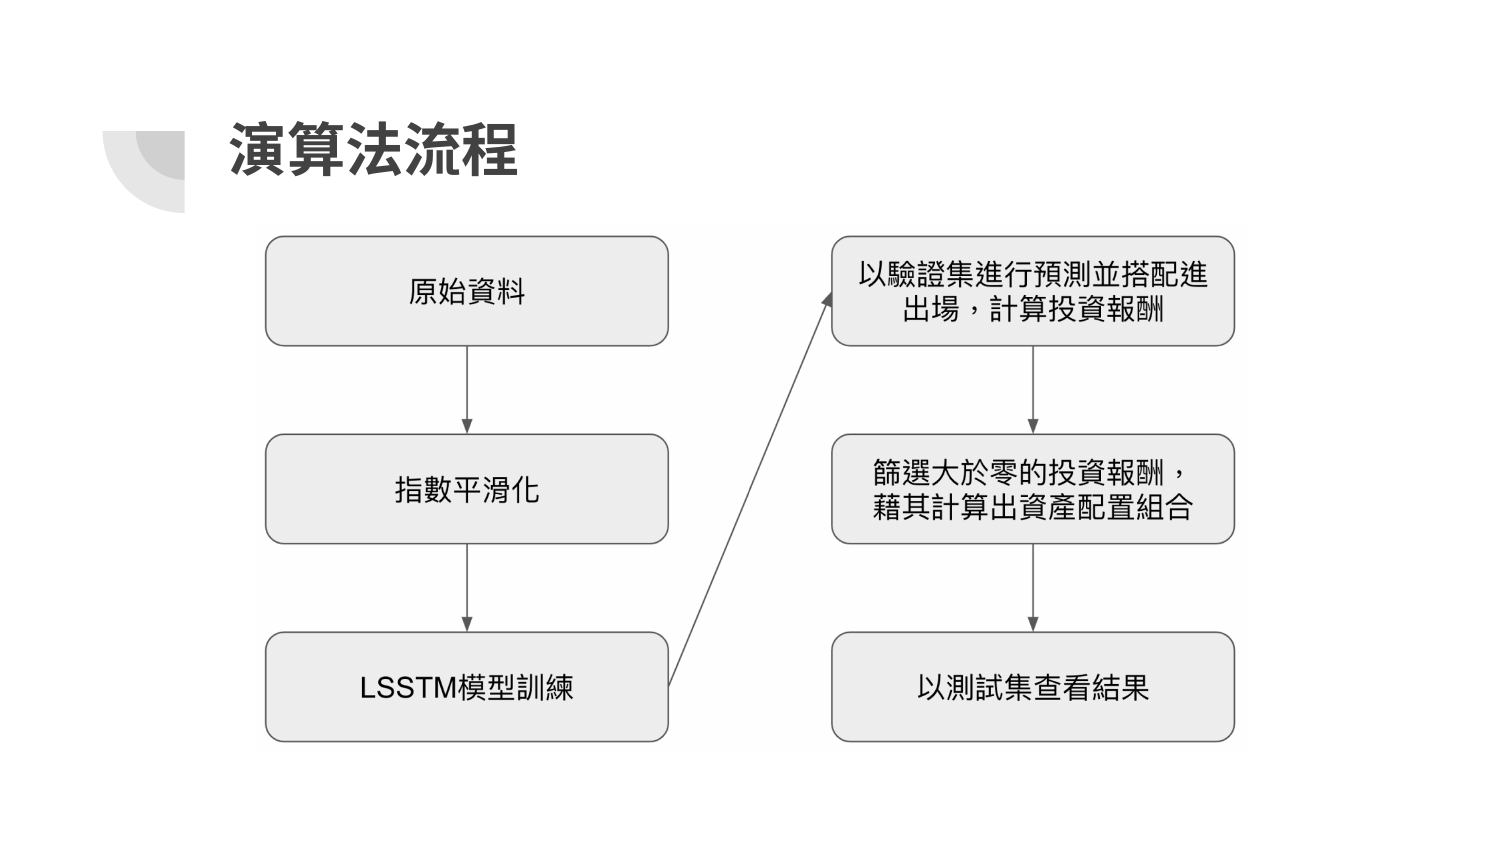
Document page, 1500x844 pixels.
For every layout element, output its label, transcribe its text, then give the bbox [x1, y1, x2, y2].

picture [251, 222, 1249, 755]
title 演算法流程 [213, 98, 1368, 263]
